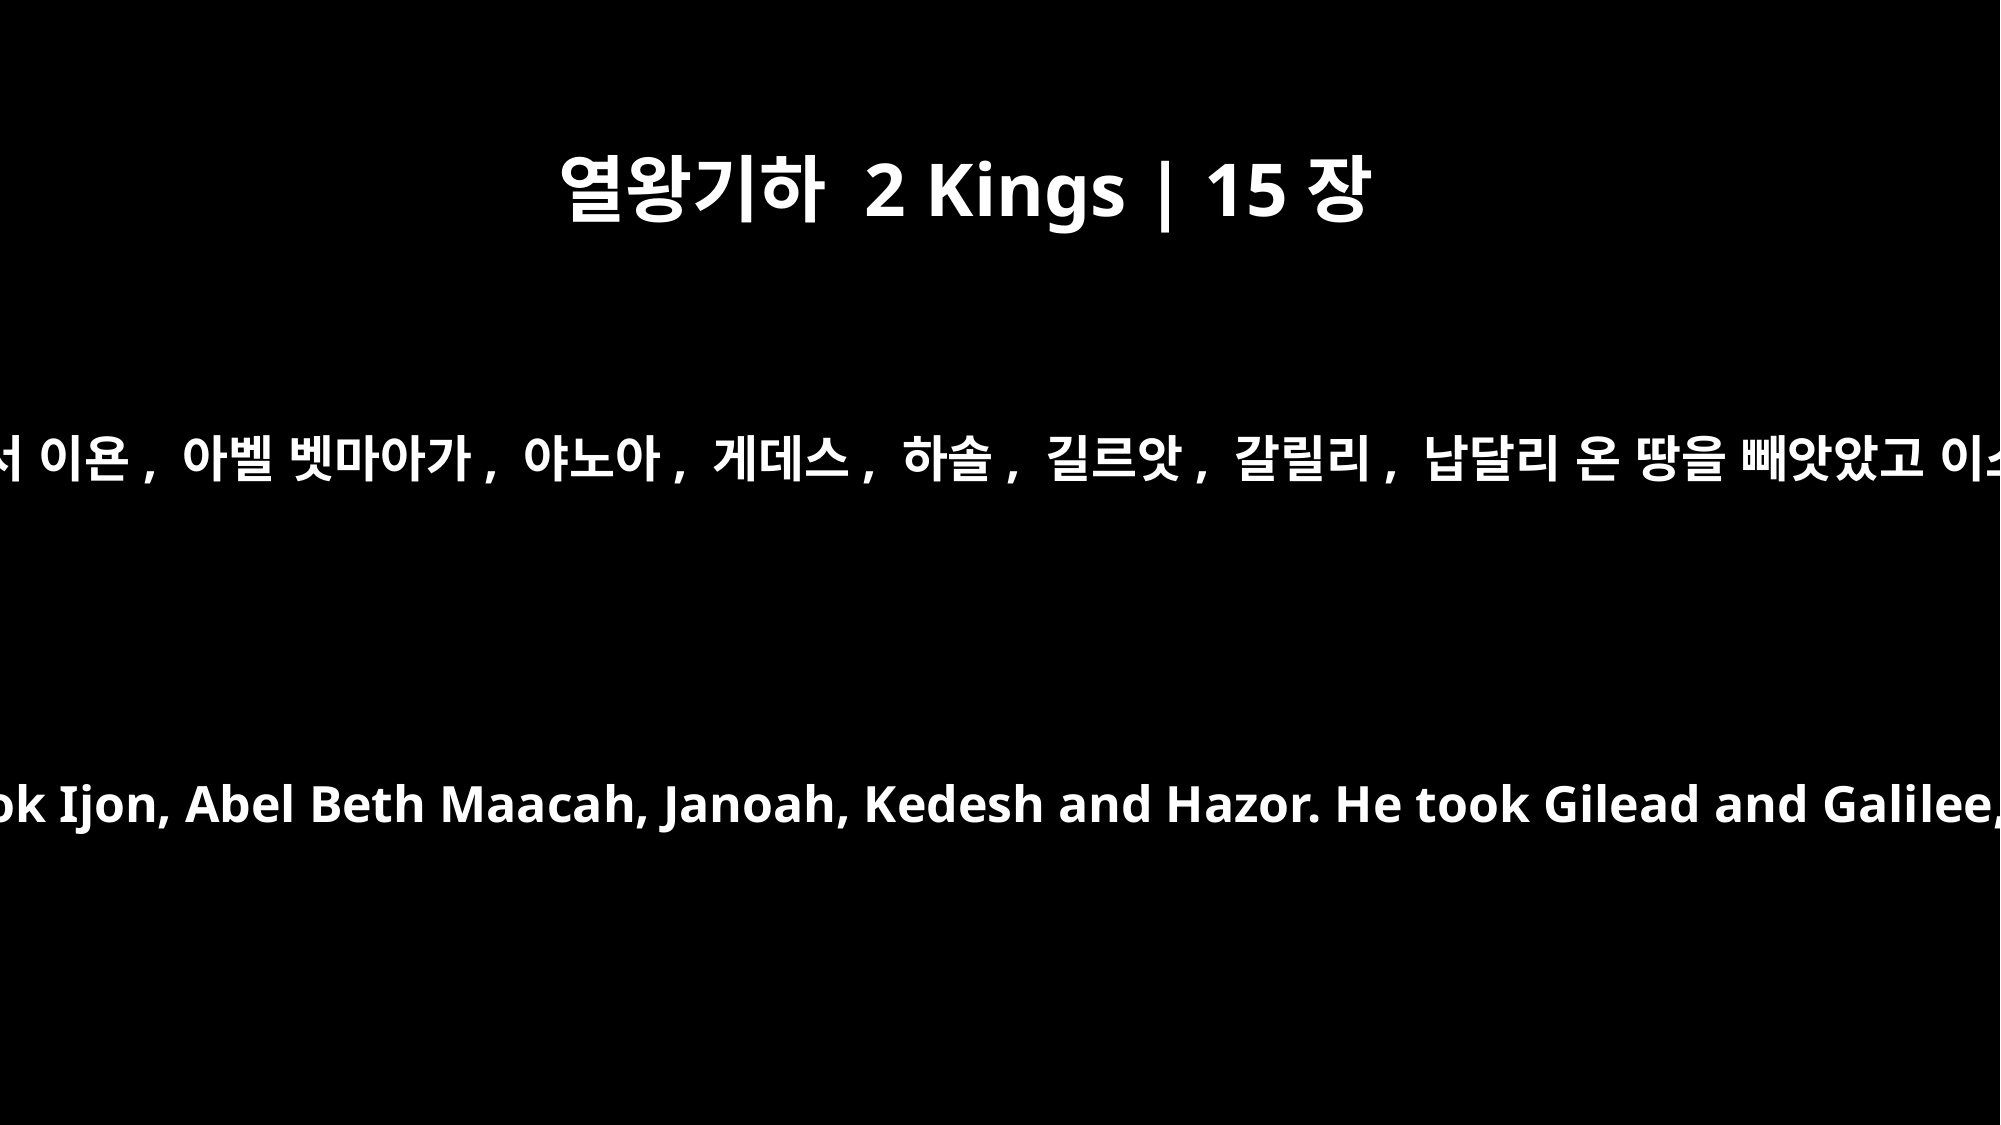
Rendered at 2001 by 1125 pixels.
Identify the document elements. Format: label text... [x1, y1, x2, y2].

text_box 29 이스라엘의 베가 왕 시대에 앗시리아 왕 디글랏 빌레셀이 와서 이욘, 아벨 벳마아가, 야노아, 게데스, 하솔, 길르앗, 갈릴리, 납달리 온 땅을 빼앗았고 이스라엘 백성들을 포로로 잡아 앗시리아로 끌고 갔습니다. [0, 359, 2000, 495]
text_box In the time of Pekah king of Israel, Tiglath-Pileser king of Assyria came and took Ijon, Abel Beth Maacah, Janoah, Kedesh and Hazor. He took Gilead and Galilee, including all the land of Naphtali, and deported the people to Assyria. [0, 764, 2000, 840]
text_box 열왕기하 2 Kings | 15장 [543, 136, 1389, 239]
